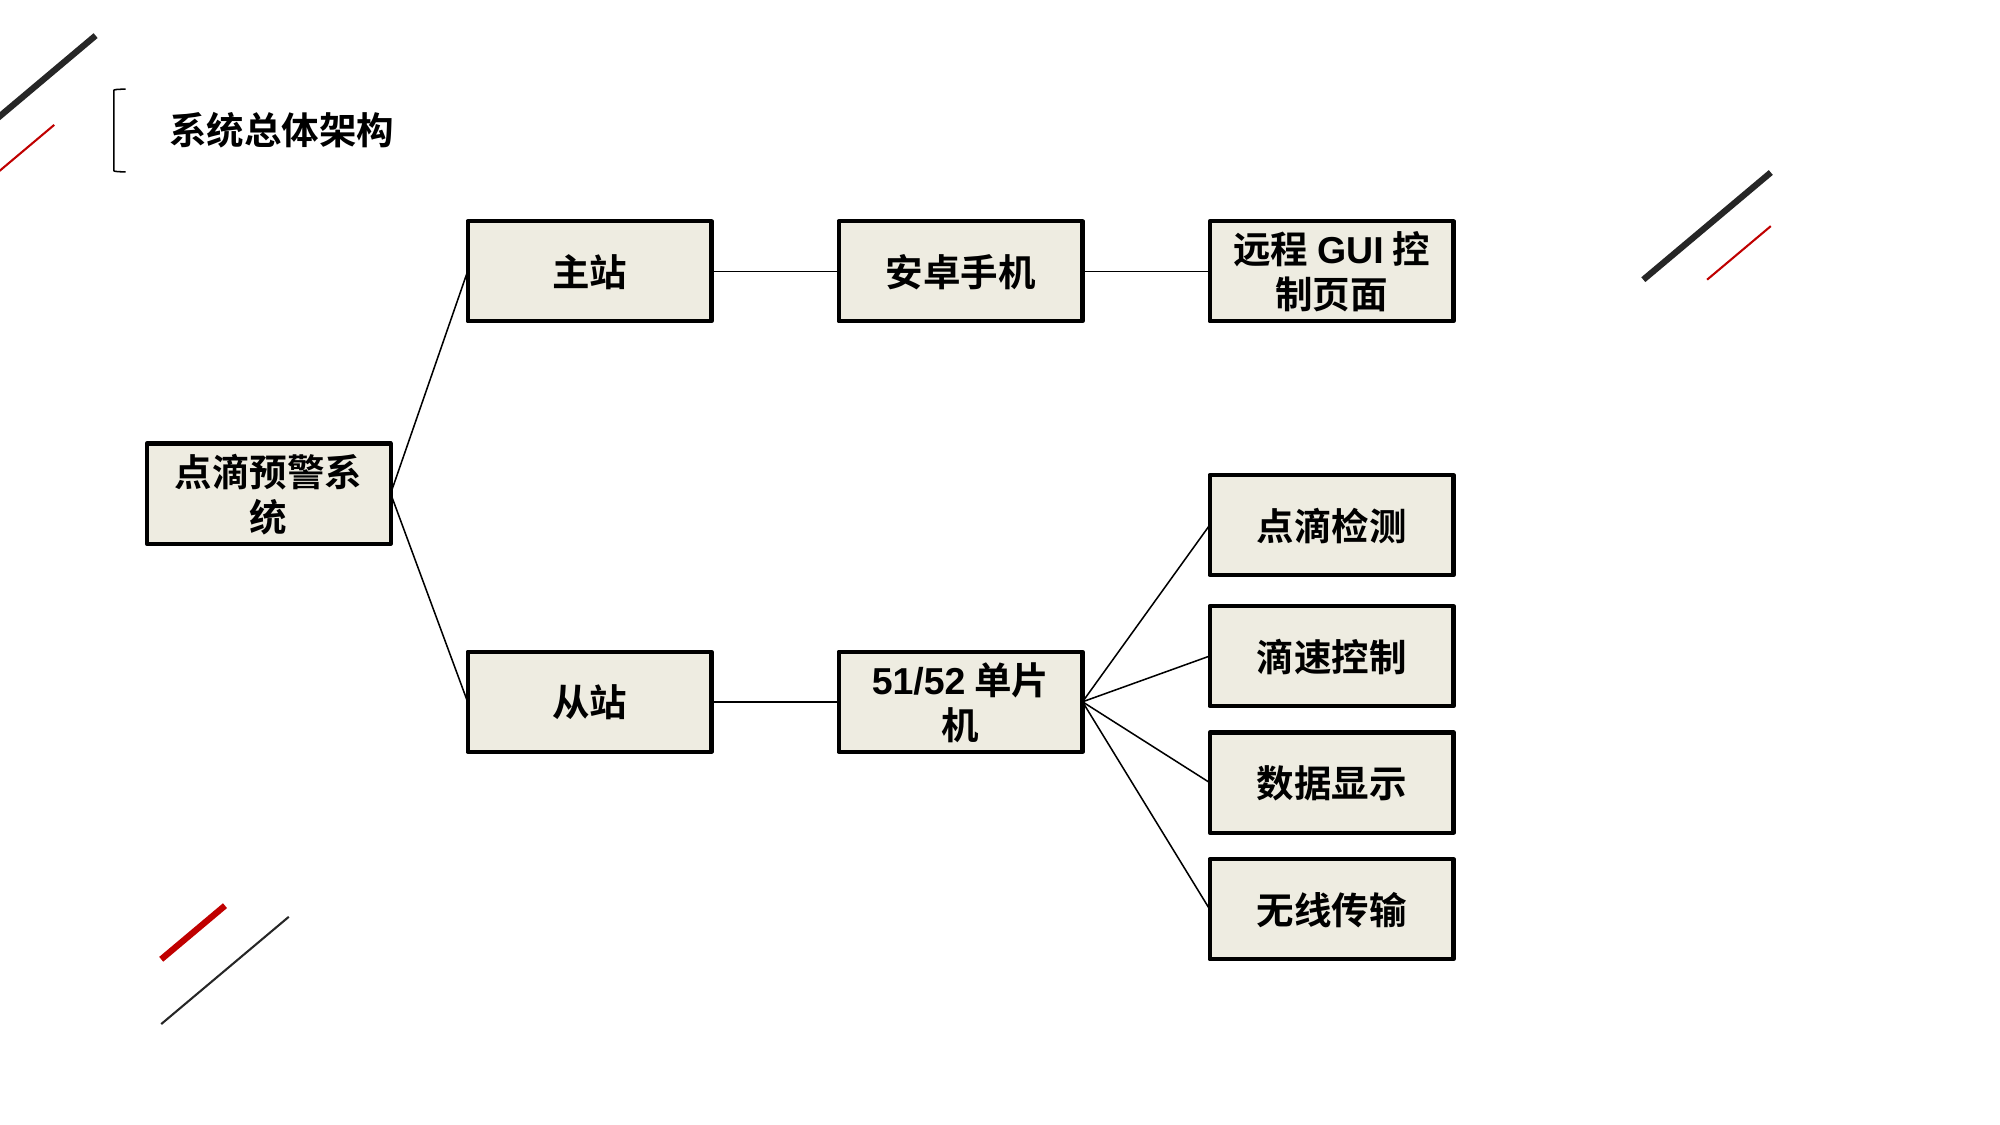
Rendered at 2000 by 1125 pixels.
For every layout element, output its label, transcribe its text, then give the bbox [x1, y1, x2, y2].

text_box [160, 905, 226, 916]
text_box 从站 [466, 650, 714, 754]
text_box 51/52单片机 [837, 650, 1077, 754]
text_box 系统总体架构 [128, 100, 409, 160]
text_box 点滴检测 [1208, 473, 1456, 577]
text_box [0, 35, 96, 144]
text_box 远程GUI控制页面 [1208, 219, 1456, 323]
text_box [390, 271, 468, 493]
text_box 点滴预警系统 [145, 441, 385, 546]
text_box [390, 493, 468, 703]
text_box [113, 88, 126, 173]
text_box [0, 124, 55, 179]
text_box 无线传输 [1208, 857, 1456, 961]
text_box 主站 [466, 219, 714, 323]
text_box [160, 916, 289, 1025]
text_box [1643, 172, 1772, 280]
text_box 安卓手机 [837, 219, 1085, 323]
text_box 数据显示 [1214, 730, 1456, 835]
text_box 滴速控制 [1214, 604, 1456, 708]
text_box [1082, 655, 1210, 700]
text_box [1082, 701, 1210, 910]
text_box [1706, 225, 1772, 280]
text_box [1082, 524, 1210, 655]
